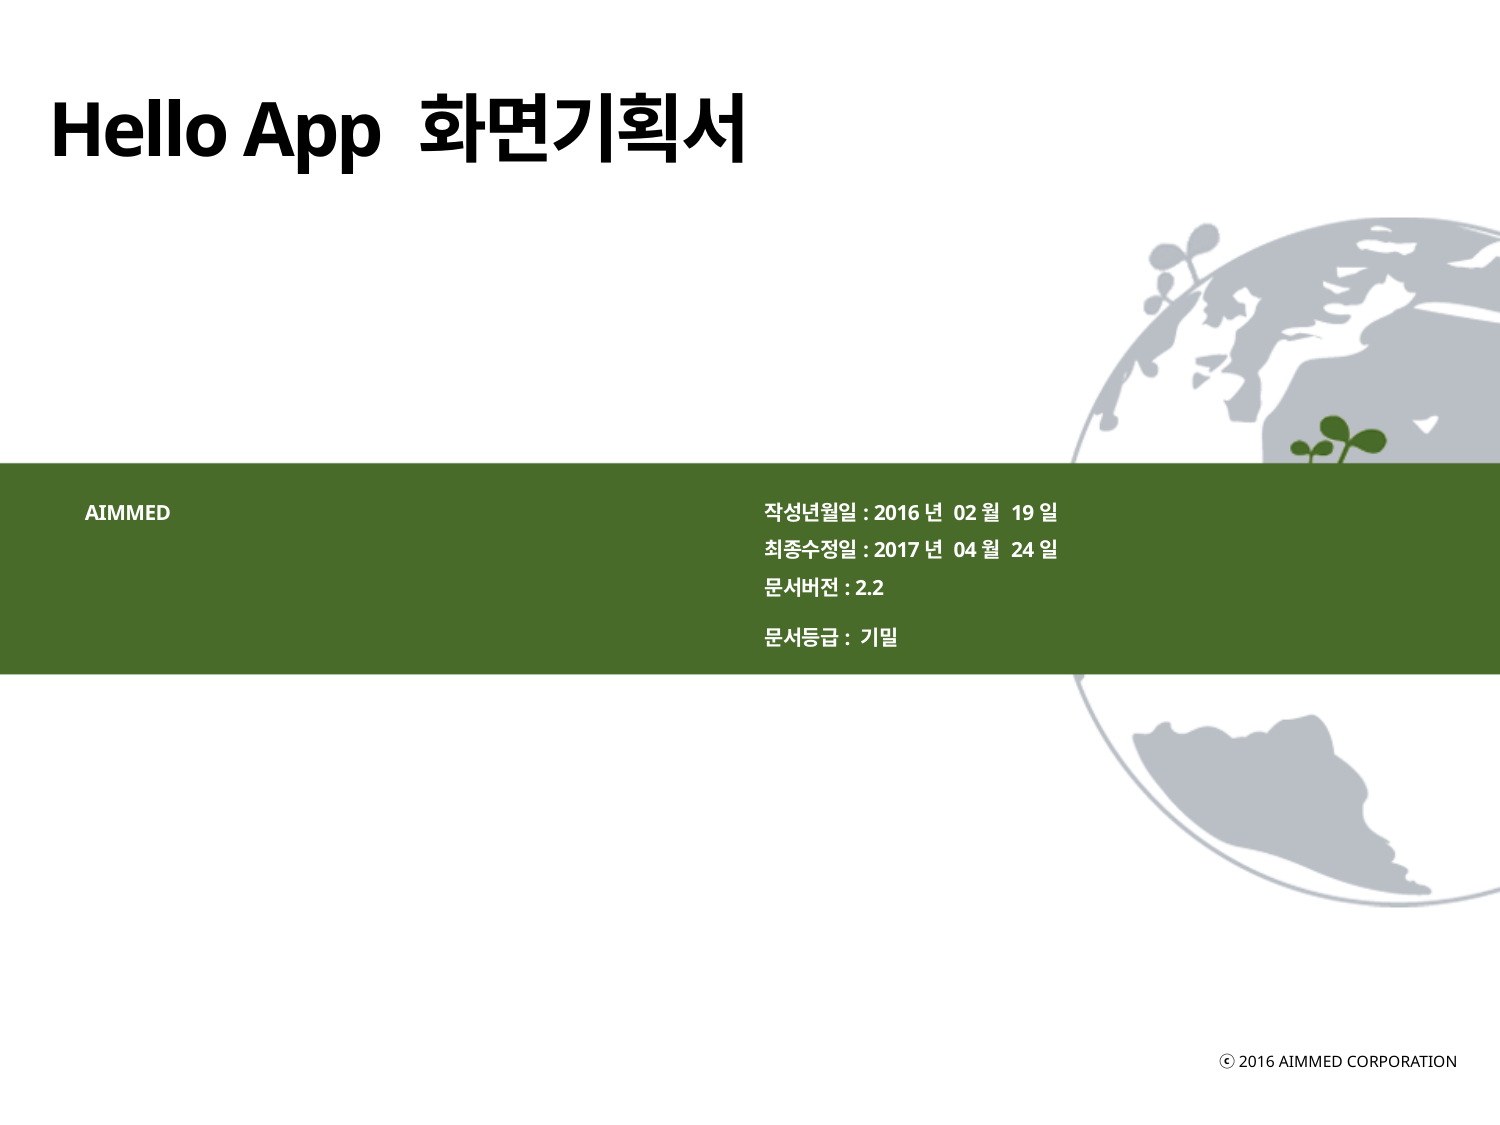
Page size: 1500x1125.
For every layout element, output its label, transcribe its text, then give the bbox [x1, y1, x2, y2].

picture [0, 210, 1500, 914]
text_box Hello App 화면기획서 [33, 47, 1465, 179]
text_box 작성년월일: 2016년 02월 19일 최종수정일: 2017년 04월 24일 문서버전: 2.2 문서등급: 기밀 [750, 479, 1430, 657]
text_box AIMMED [70, 479, 750, 532]
